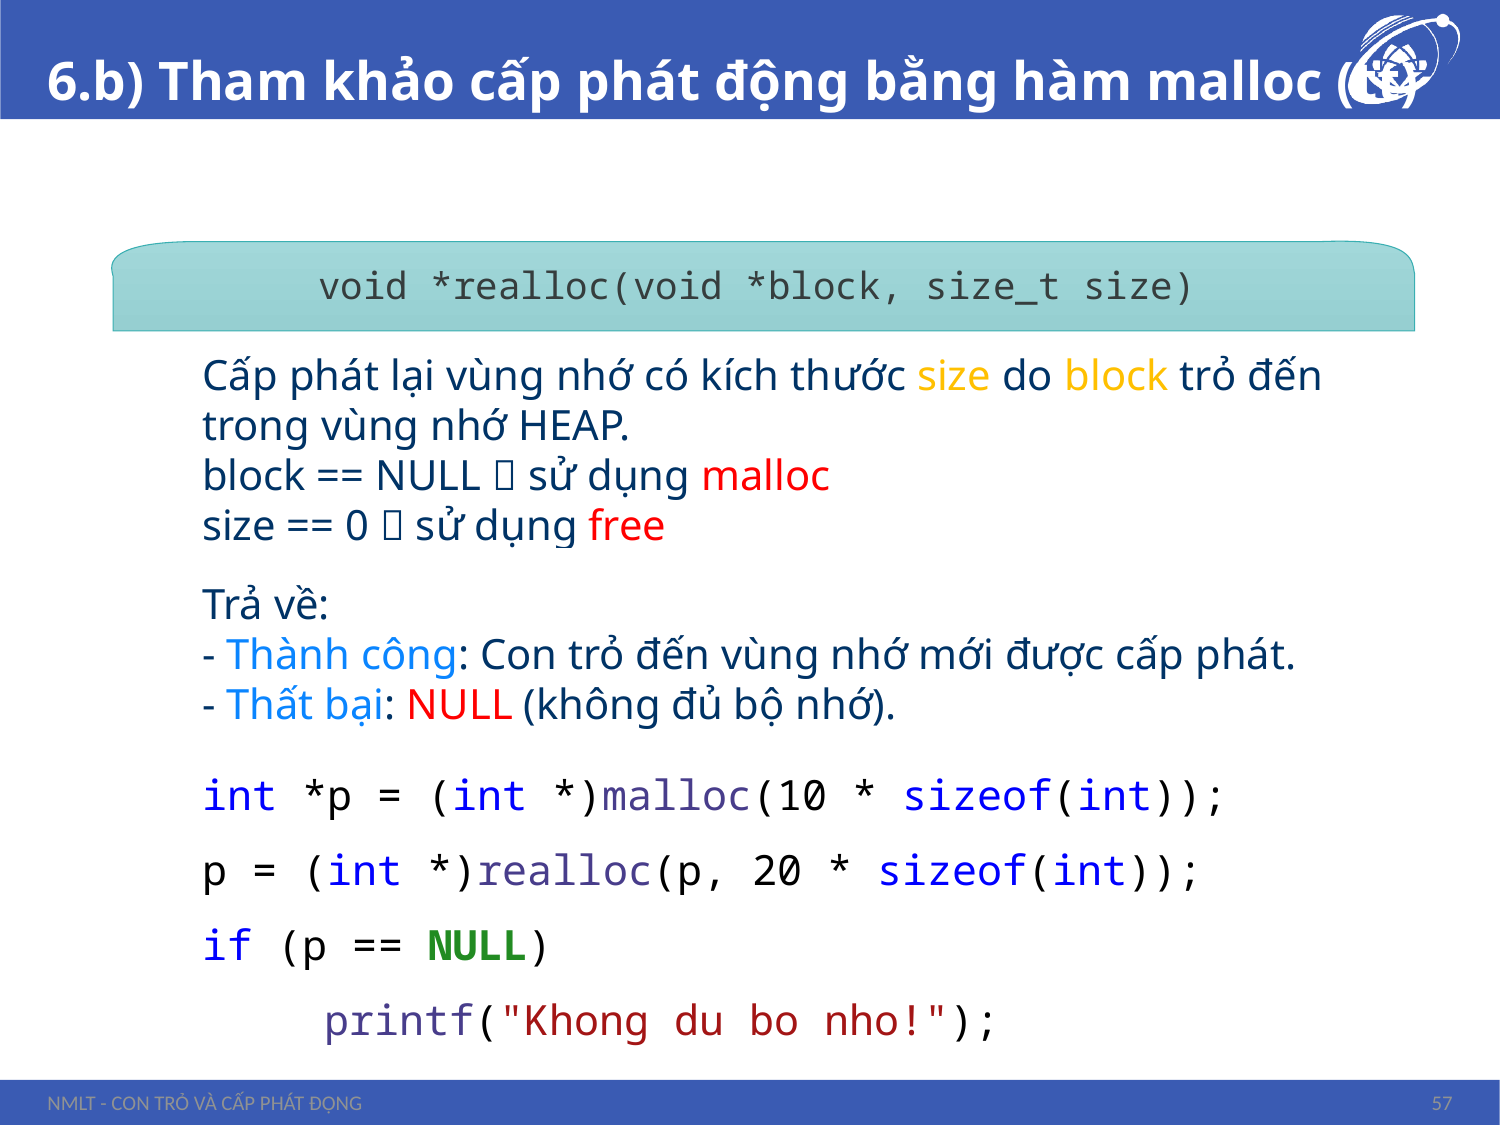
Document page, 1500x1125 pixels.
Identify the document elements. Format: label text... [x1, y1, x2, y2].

title 6.b) Tham khảo cấp phát động bằng hàm malloc (tt) [32, 0, 1468, 120]
text_box void *realloc(void *block, size_t size) [111, 240, 1416, 332]
slide_number 57 [1388, 1083, 1468, 1122]
text_box Trả về: - Thành công: Con trỏ đến vùng nhớ mới được cấp phát. - Thất bại: NULL (không đủ bộ nhớ). [187, 549, 1338, 755]
text_box Cấp phát lại vùng nhớ có kích thước size do block trỏ đến trong vùng nhớ HEAP. block == NULL  sử dụng malloc size == 0  sử dụng free [187, 346, 1338, 549]
text_box [112, 328, 1418, 1063]
text_box int *p = (int *)malloc(10 * sizeof(int)); p = (int *)realloc(p, 20 * sizeof(int)); if (p == NULL) printf("Khong du bo nho!"); [188, 791, 1387, 997]
footer NMLT - Con trỏ và cấp phát động [32, 1083, 1271, 1122]
text_box [74, 37, 1188, 195]
